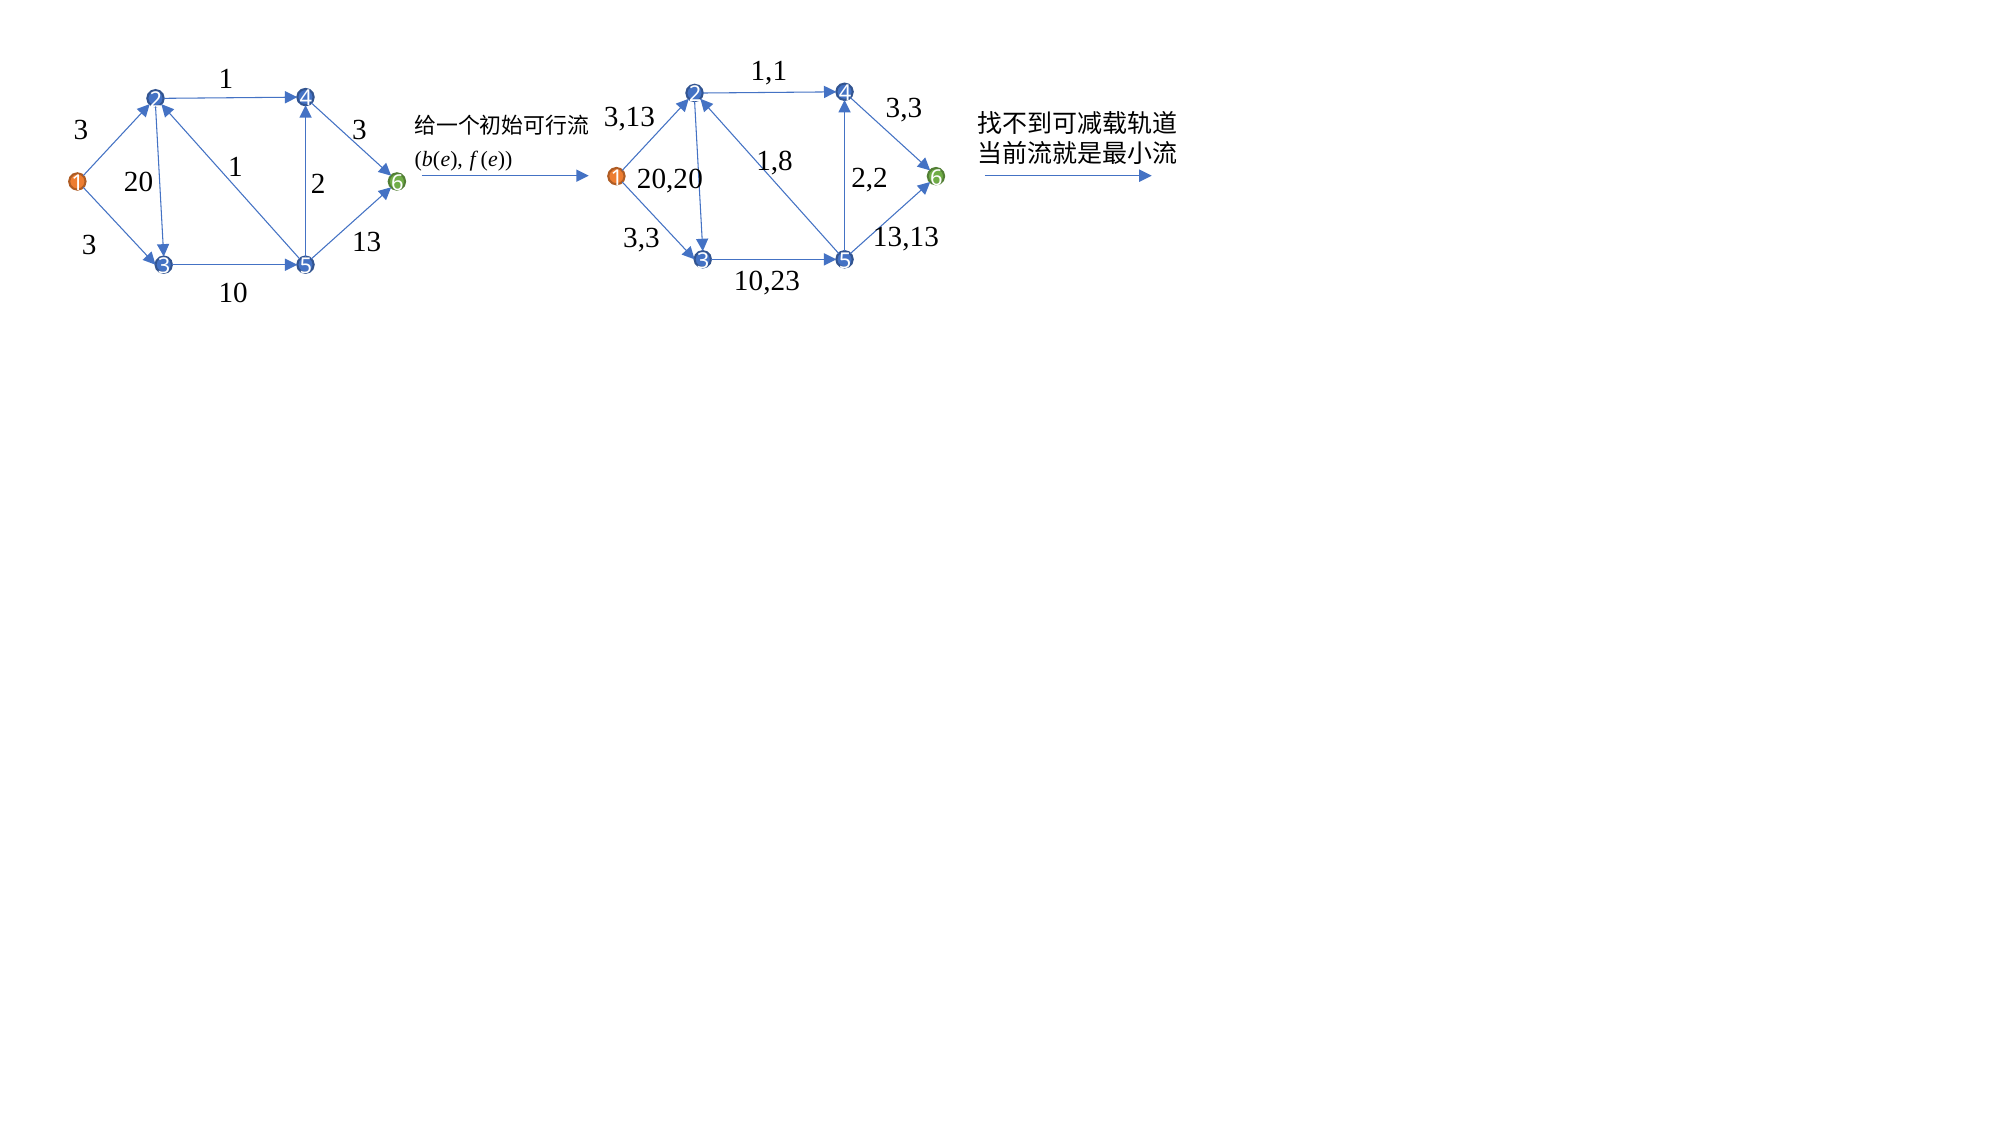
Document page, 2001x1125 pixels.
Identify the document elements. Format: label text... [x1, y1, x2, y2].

text_box 5 [296, 255, 315, 274]
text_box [410, 111, 595, 176]
text_box 4 [296, 87, 315, 106]
text_box 20 [109, 155, 155, 187]
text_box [850, 97, 931, 171]
text_box 2,2 [839, 151, 844, 202]
text_box 1 [607, 166, 622, 186]
text_box 3 [67, 218, 112, 268]
text_box 10,23 [719, 260, 816, 304]
text_box 10,23 [719, 254, 816, 259]
text_box 10 [203, 265, 263, 316]
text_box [83, 187, 156, 265]
text_box 2 [300, 156, 305, 207]
text_box 2 [146, 88, 165, 108]
text_box 5 [835, 250, 854, 269]
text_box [700, 98, 839, 254]
text_box 6 [926, 166, 946, 186]
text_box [155, 106, 161, 257]
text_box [850, 181, 931, 254]
text_box 3 [58, 102, 104, 153]
text_box 13 [337, 215, 397, 266]
text_box 3 [693, 252, 712, 269]
text_box 13,13 [858, 210, 955, 260]
text_box 1 [68, 172, 87, 191]
text_box 20,20 [622, 152, 694, 181]
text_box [161, 104, 300, 259]
text_box 2,2 [845, 151, 903, 202]
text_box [311, 102, 392, 176]
text_box 3,13 [588, 90, 671, 140]
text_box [83, 104, 150, 176]
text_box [622, 181, 695, 260]
text_box 1,1 [735, 43, 803, 91]
text_box 3,3 [870, 80, 938, 131]
text_box 2 [685, 83, 704, 103]
text_box 2 [306, 156, 341, 207]
text_box 1 [203, 52, 249, 97]
text_box 找不到可减载轨道 当前流就是最小流 [962, 100, 1193, 176]
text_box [311, 187, 392, 259]
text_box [622, 98, 689, 171]
text_box 3,3 [608, 211, 675, 261]
text_box 4 [835, 82, 854, 101]
text_box 6 [387, 172, 407, 191]
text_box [694, 101, 700, 252]
text_box 3 [154, 257, 173, 274]
